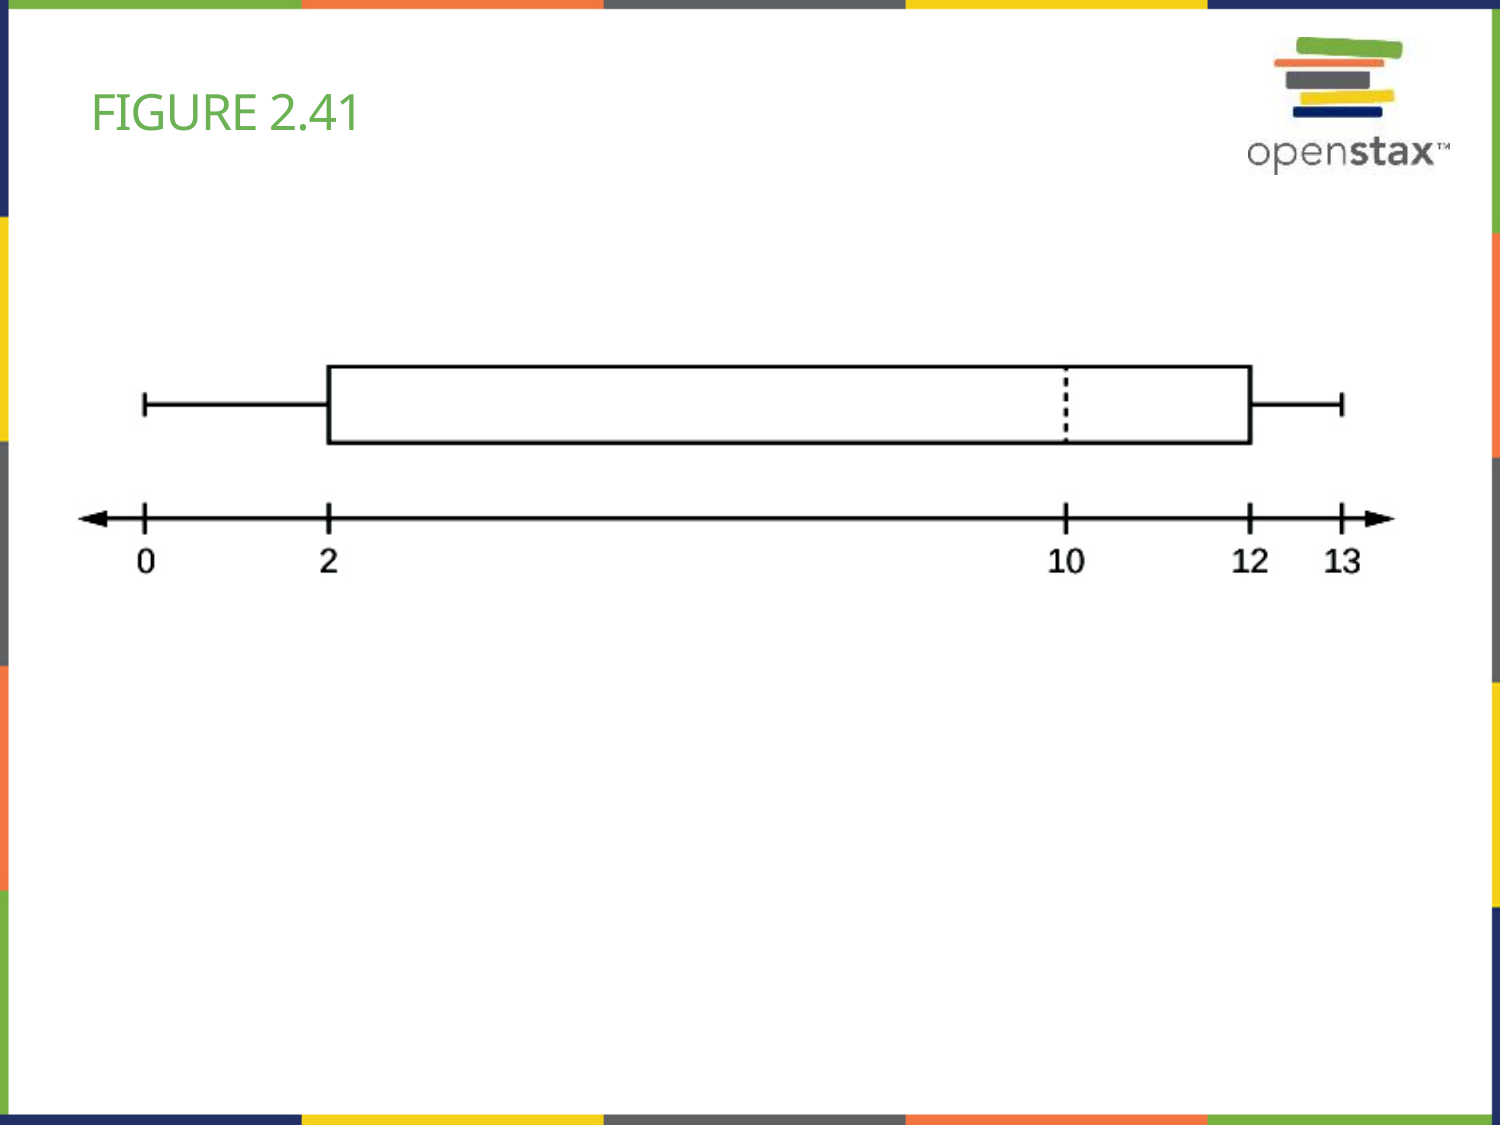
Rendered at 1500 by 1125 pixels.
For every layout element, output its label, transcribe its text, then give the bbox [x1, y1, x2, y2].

title Figure 2.41 [75, 39, 1246, 148]
picture [0, 0, 1500, 1125]
